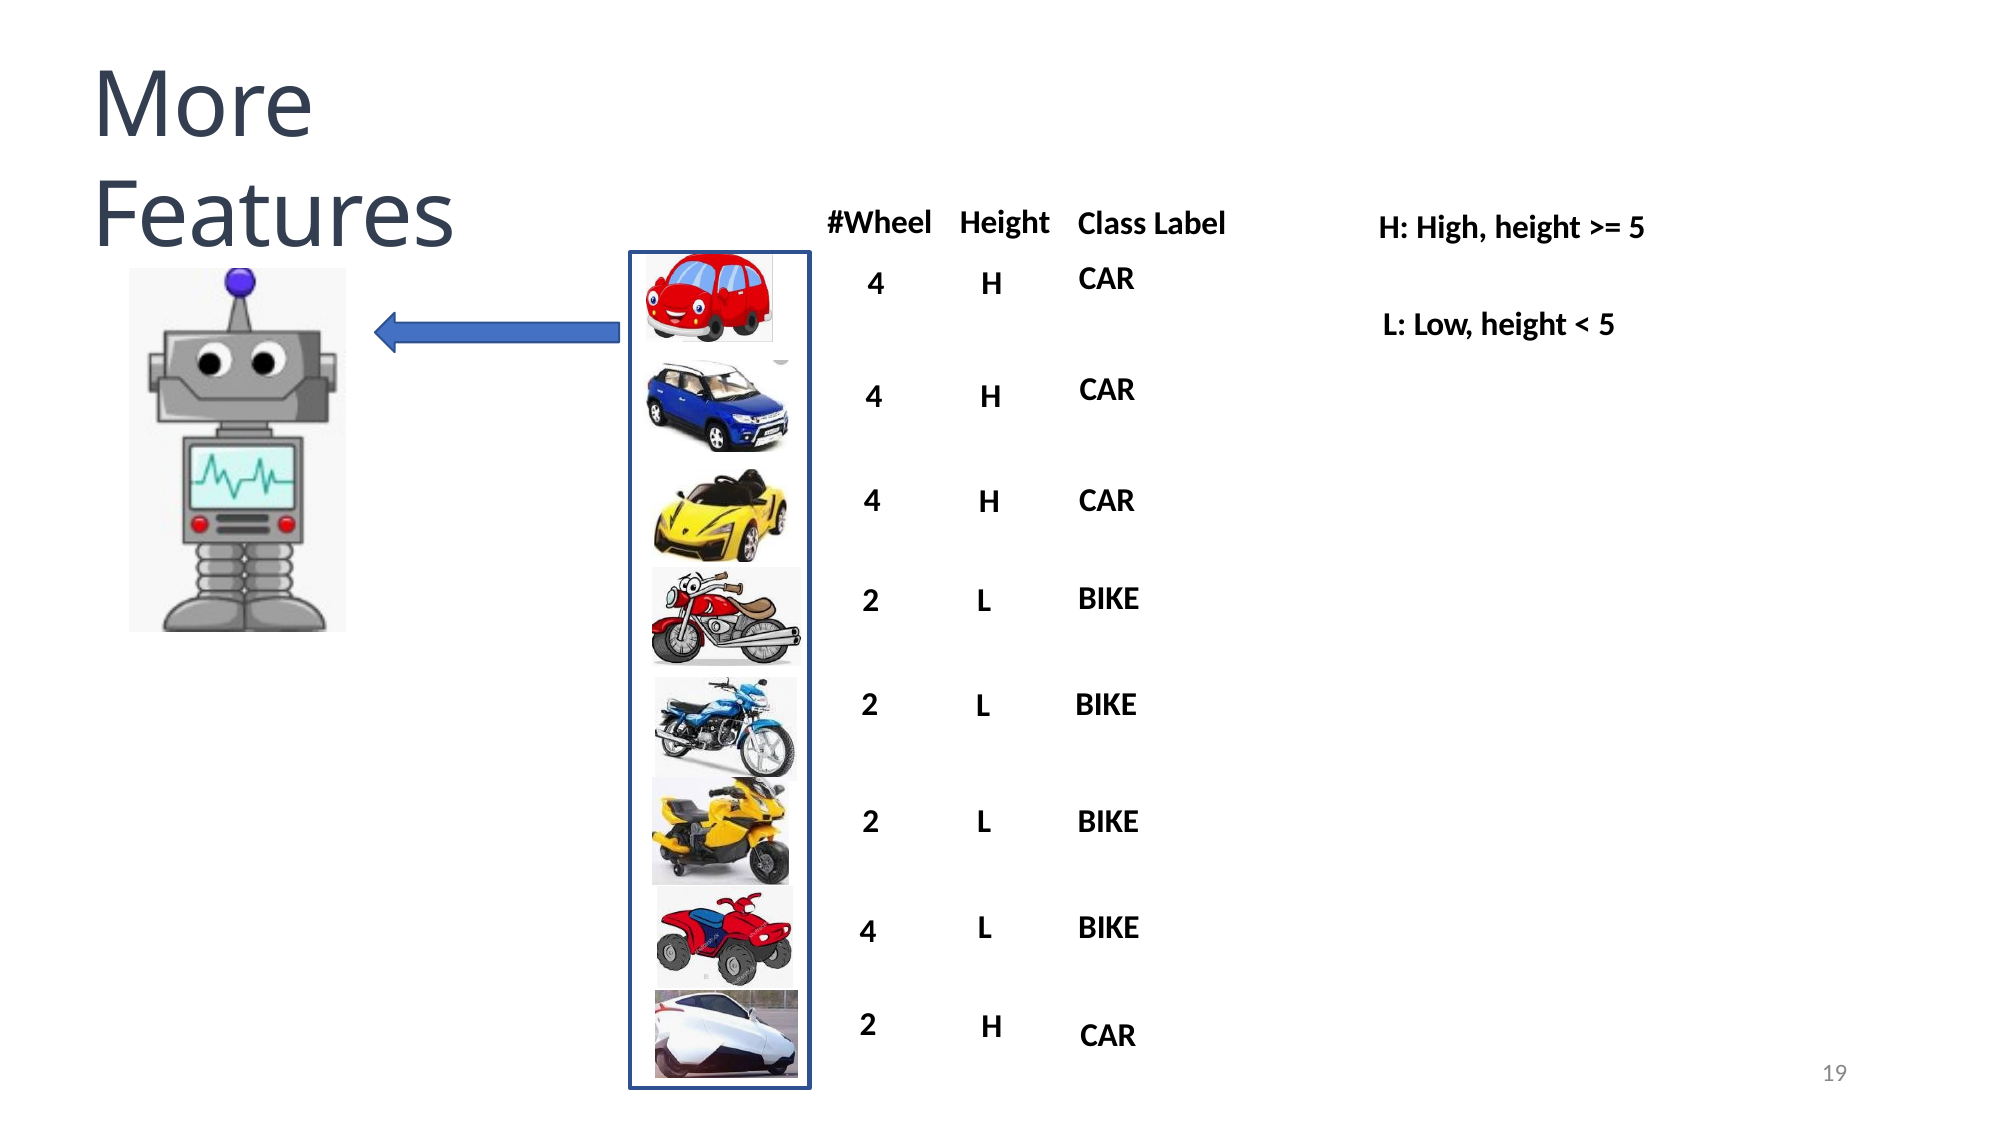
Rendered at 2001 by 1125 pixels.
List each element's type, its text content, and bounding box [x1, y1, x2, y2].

text_box L [974, 797, 994, 840]
text_box L [974, 576, 994, 619]
text_box 4 [861, 476, 883, 519]
text_box BIKE [1075, 573, 1143, 616]
text_box Height [957, 198, 1053, 241]
text_box 2 [857, 1007, 879, 1042]
slide_number 19 [1815, 1060, 1854, 1125]
text_box BIKE [1075, 797, 1142, 839]
text_box 4 [863, 371, 885, 414]
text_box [627, 249, 812, 1091]
text_box H [979, 259, 1005, 302]
text_box BIKE [1076, 902, 1143, 945]
text_box H [978, 372, 1004, 415]
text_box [373, 311, 621, 354]
text_box L [973, 681, 993, 723]
text_box CAR [1078, 1019, 1139, 1054]
text_box #Wheel 4 [824, 176, 936, 301]
text_box BIKE [1073, 680, 1140, 723]
text_box 2 [859, 680, 881, 723]
text_box CAR [1077, 476, 1138, 519]
text_box CAR [1077, 364, 1139, 407]
text_box L [975, 902, 995, 945]
text_box 2 [860, 575, 882, 618]
picture [129, 268, 347, 632]
text_box 2 [860, 797, 882, 839]
text_box Class Label CAR [1075, 183, 1230, 296]
text_box H [979, 1010, 1005, 1044]
text_box H: High, height >= 5 [1376, 203, 1651, 246]
text_box L: Low, height < 5 [1381, 300, 1623, 343]
text_box 4 [857, 907, 879, 950]
title More Features [89, 42, 625, 266]
text_box H [976, 476, 1002, 519]
